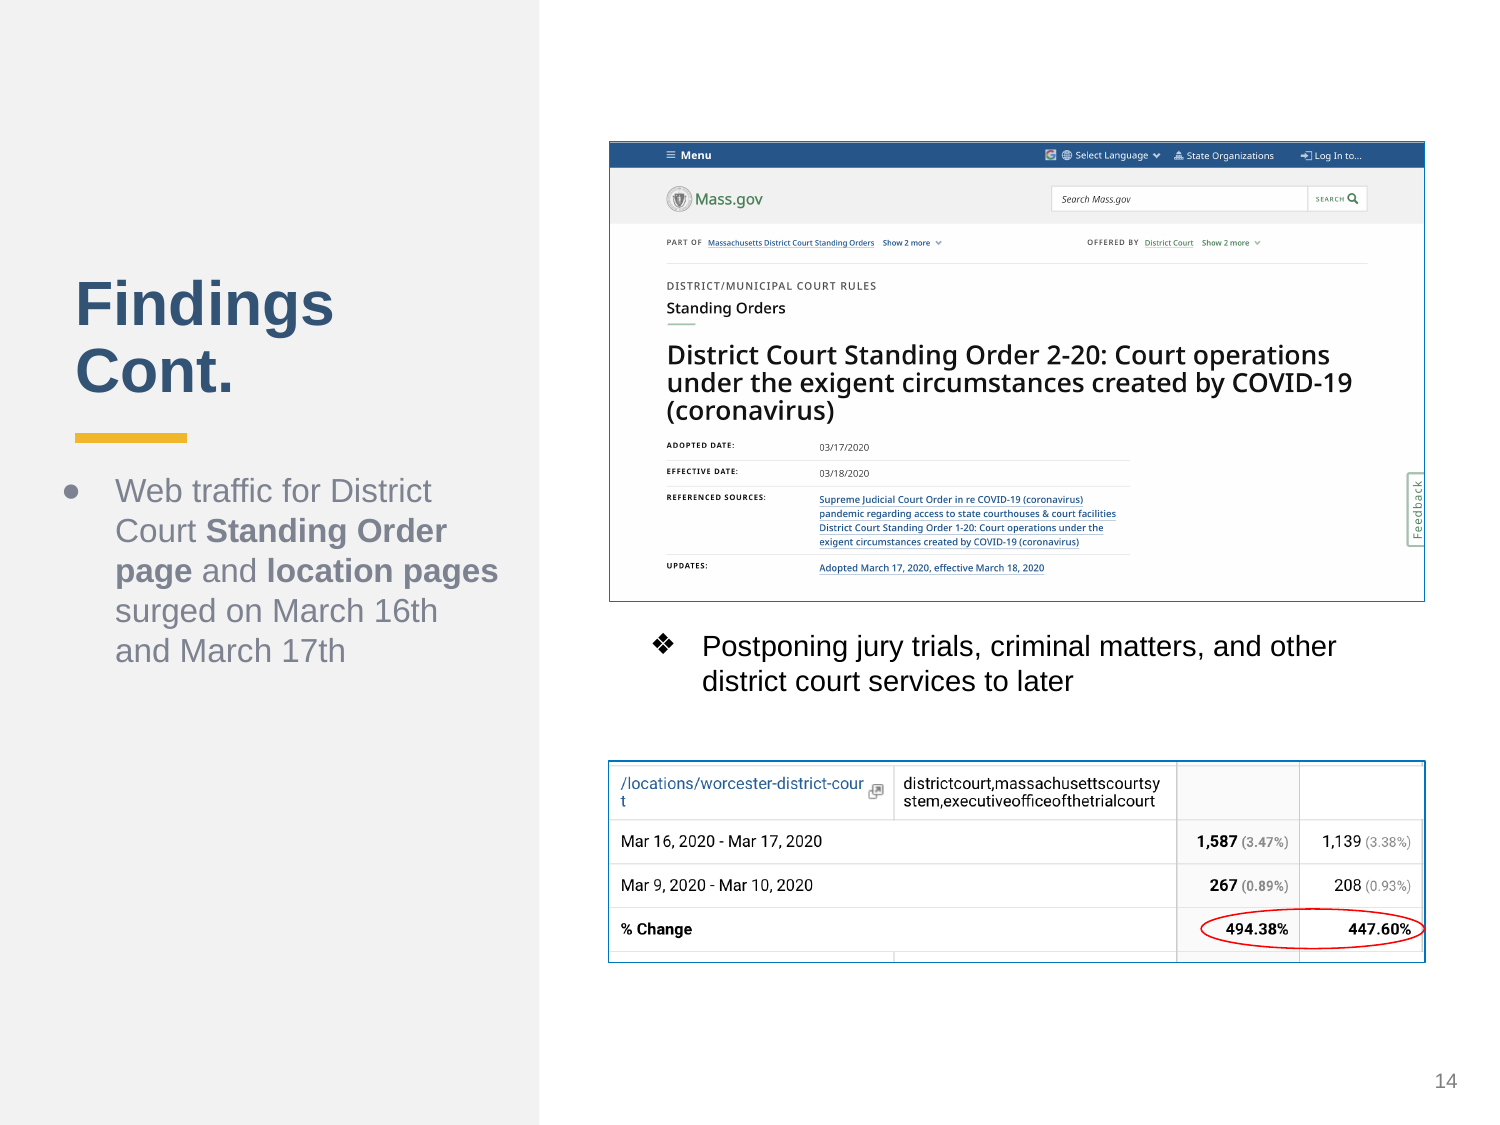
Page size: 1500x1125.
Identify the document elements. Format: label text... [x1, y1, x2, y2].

picture [609, 141, 1424, 601]
text_box Postponing jury trials, criminal matters, and other district court services to later [612, 612, 1422, 704]
picture [609, 761, 1425, 962]
slide_number 14 [1135, 1057, 1473, 1103]
list Findings Cont. [60, 72, 492, 414]
list Web traffic for District Court Standing Order page and location pages surged on March 16th and March 17th [25, 462, 517, 1058]
